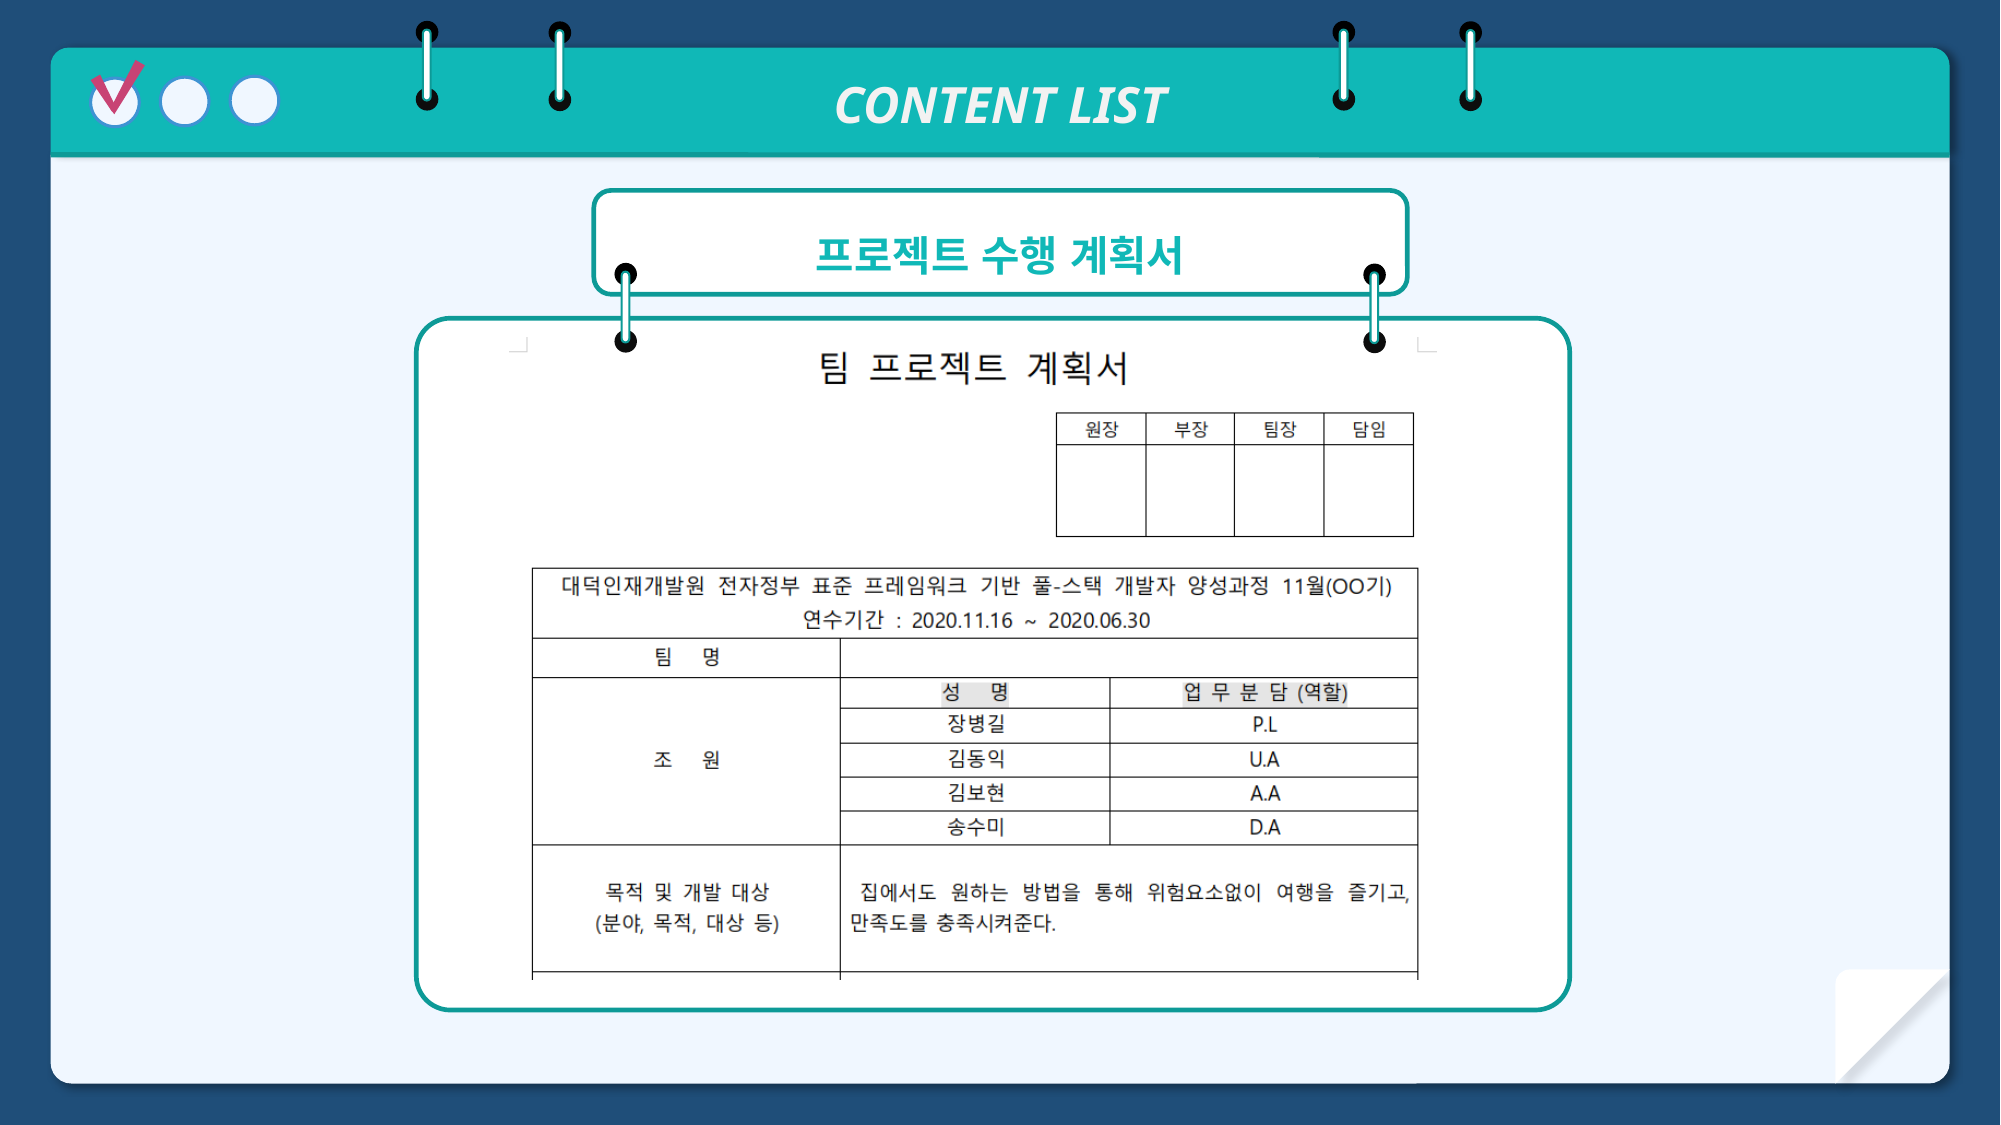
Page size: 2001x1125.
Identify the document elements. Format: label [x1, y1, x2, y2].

text_box [614, 262, 637, 353]
text_box [1459, 21, 1482, 111]
picture [509, 337, 1437, 980]
text_box [415, 20, 439, 111]
text_box [1363, 263, 1386, 354]
text_box [50, 47, 1950, 1084]
text_box [1332, 20, 1355, 111]
text_box [548, 21, 572, 111]
